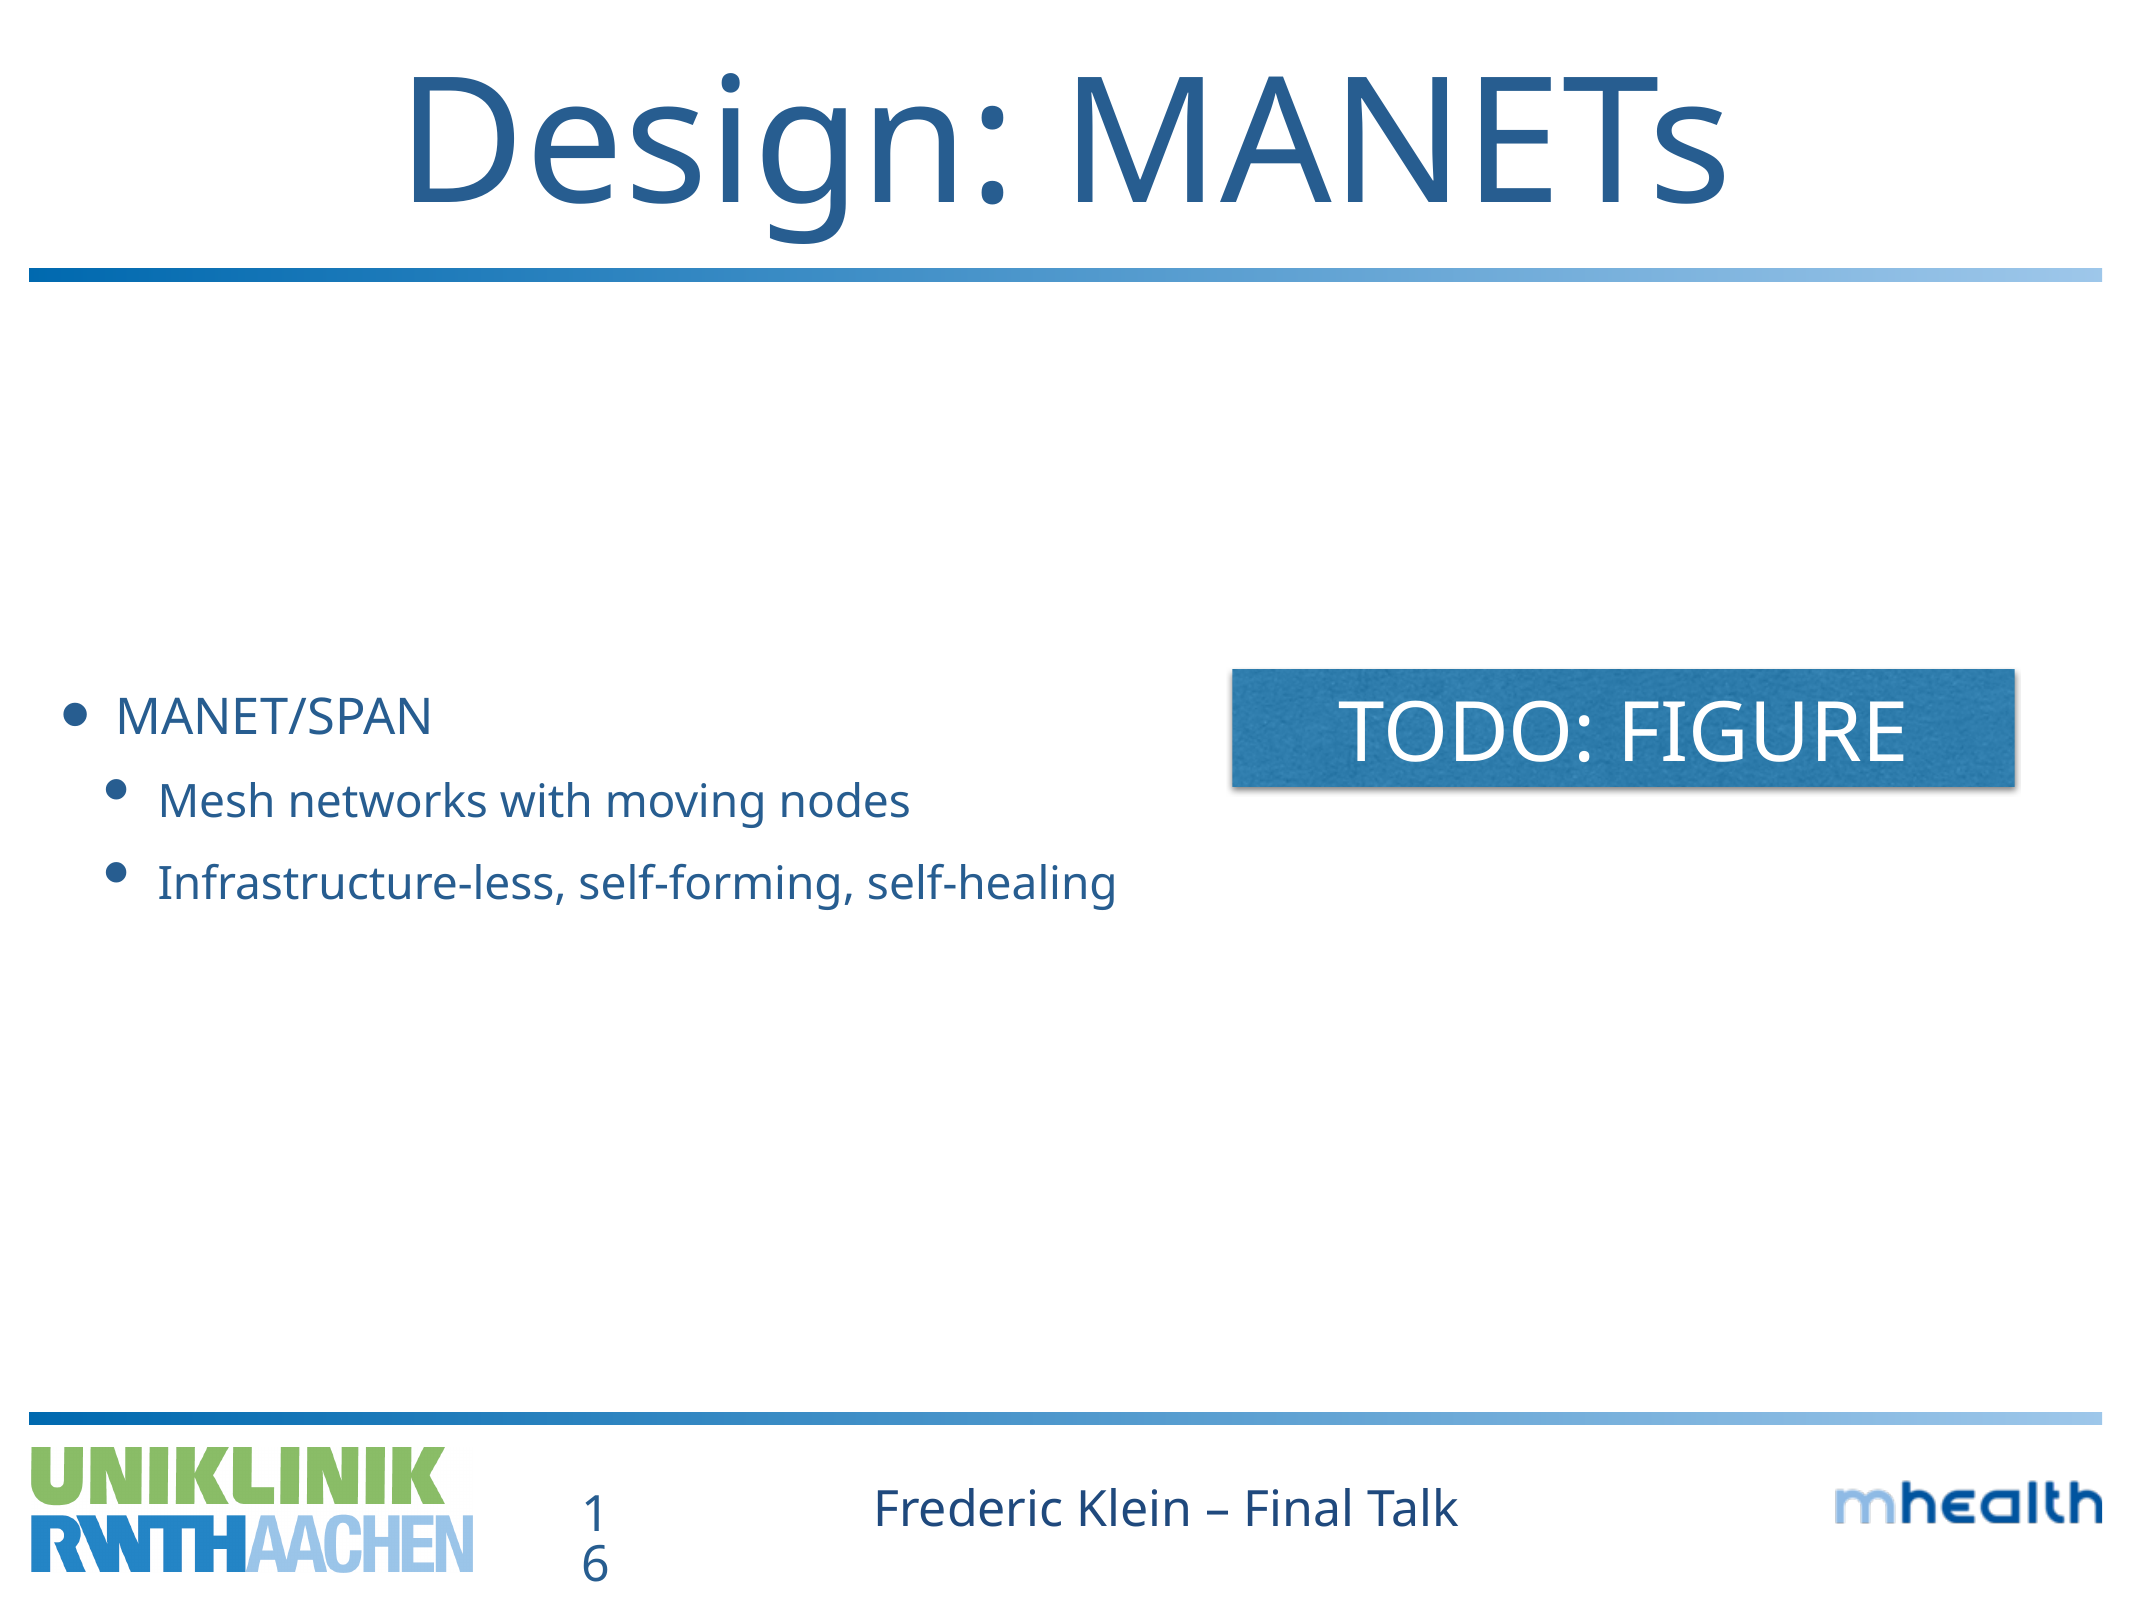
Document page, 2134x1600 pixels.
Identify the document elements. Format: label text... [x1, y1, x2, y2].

list MANET/SPAN Mesh networks with moving nodes Infrastructure-less, self-forming, self-healing [30, 300, 2104, 1377]
footer Frederic Klein – Final Talk [728, 1467, 1604, 1554]
title Design: MANETs [28, 0, 2103, 266]
picture [1830, 1469, 2103, 1554]
picture [31, 1447, 473, 1573]
slide_number 16 [580, 1480, 626, 1557]
text_box TODO: FIGURE [1232, 669, 2015, 787]
